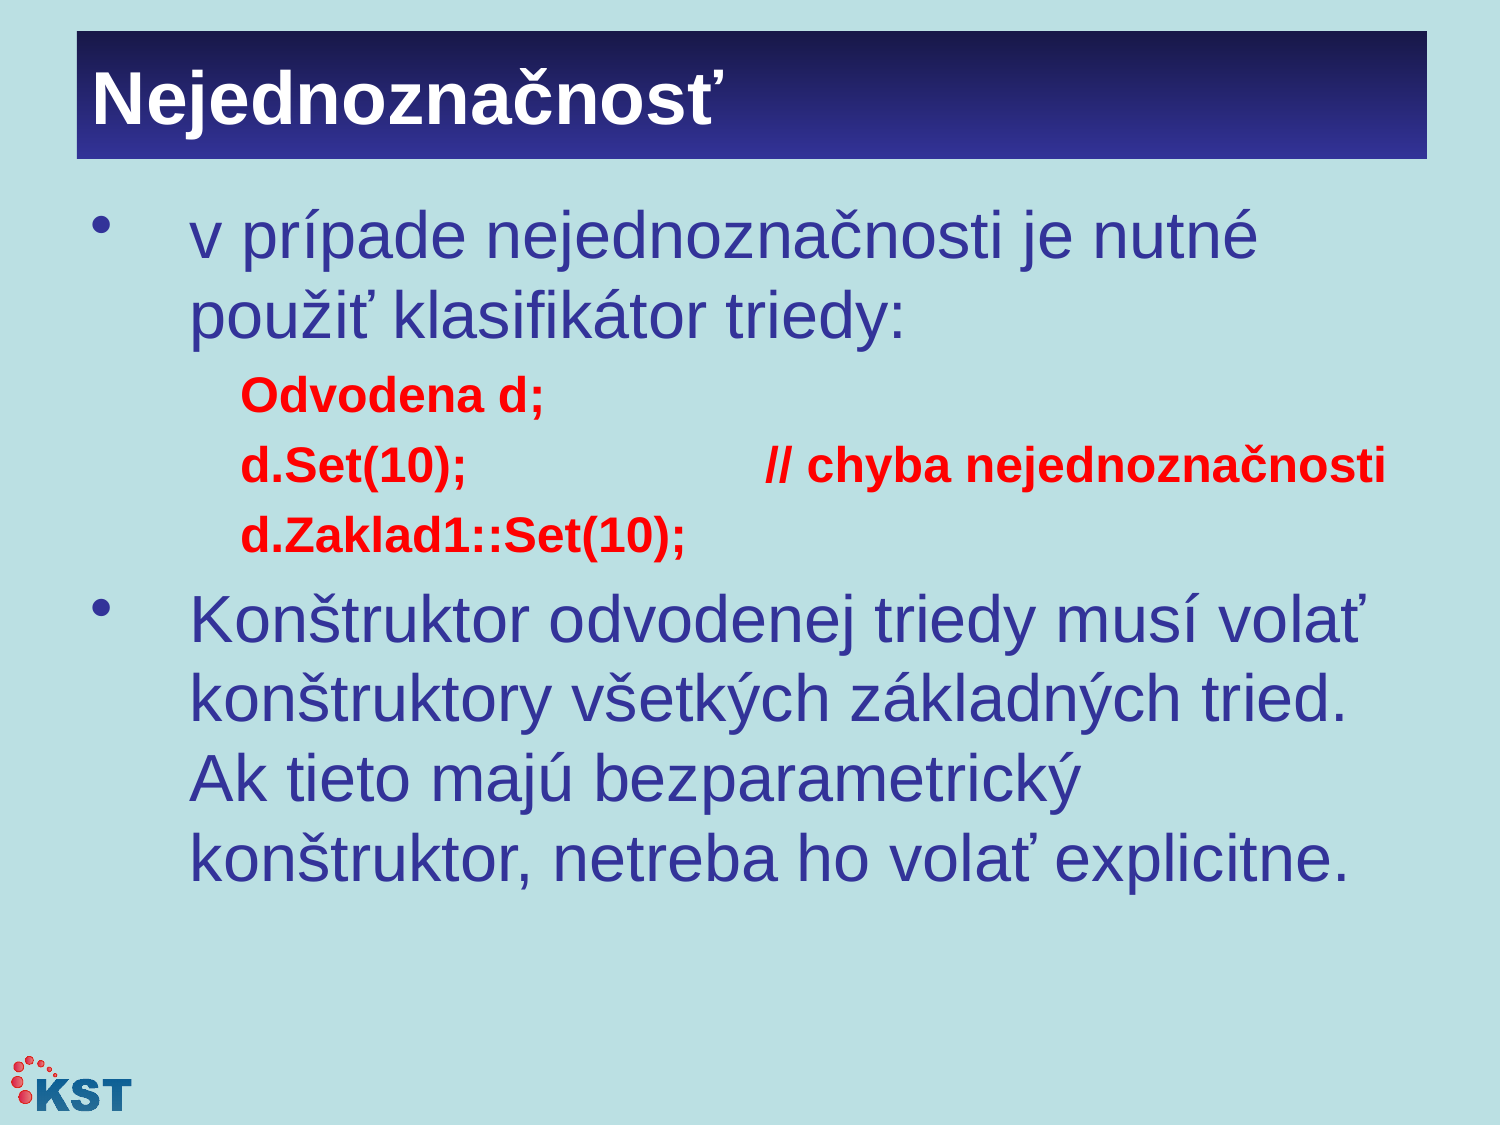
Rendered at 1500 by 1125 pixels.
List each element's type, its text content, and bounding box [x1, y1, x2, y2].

list v prípade nejednoznačnosti je nutné použiť klasifikátor triedy: Odvodena d; d.Set(10); // chyba nejednoznačnosti d.Zaklad1::Set(10); Konštruktor odvodenej triedy musí volať konštruktory všetkých základných tried. Ak tieto majú bezparametrický konštruktor, netreba ho volať explicitne. [75, 184, 1425, 1125]
picture [11, 1056, 134, 1116]
title Nejednoznačnosť [76, 30, 1428, 159]
